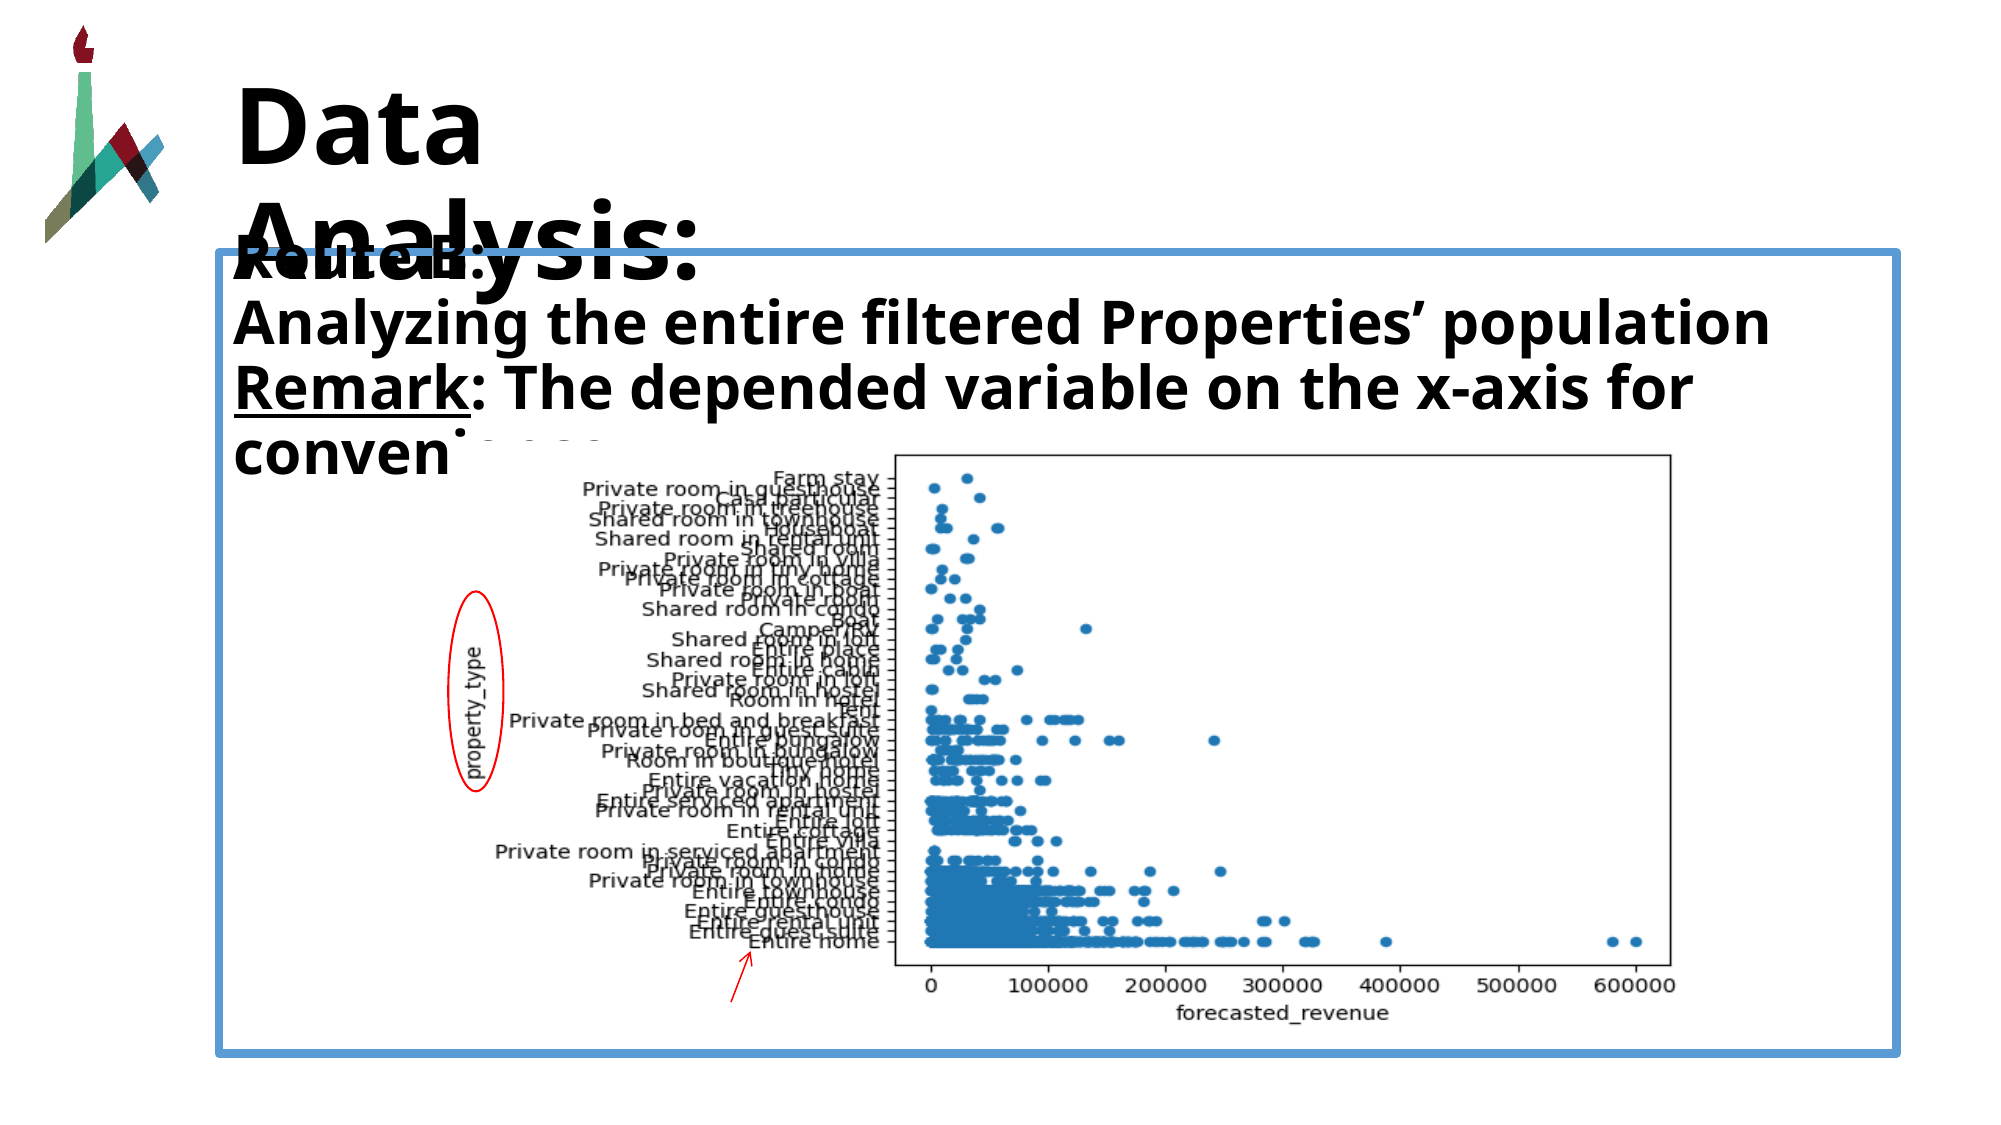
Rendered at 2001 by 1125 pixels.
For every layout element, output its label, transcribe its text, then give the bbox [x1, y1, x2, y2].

picture [448, 441, 1692, 1038]
title Data Analysis: [218, 122, 850, 252]
picture [45, 25, 164, 243]
text_box [218, 252, 1897, 1054]
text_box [730, 951, 751, 1003]
text_box Route B: Analyzing the entire filtered Properties’ population Remark: The depended variable on the x-axis for convenience [218, 292, 1881, 422]
